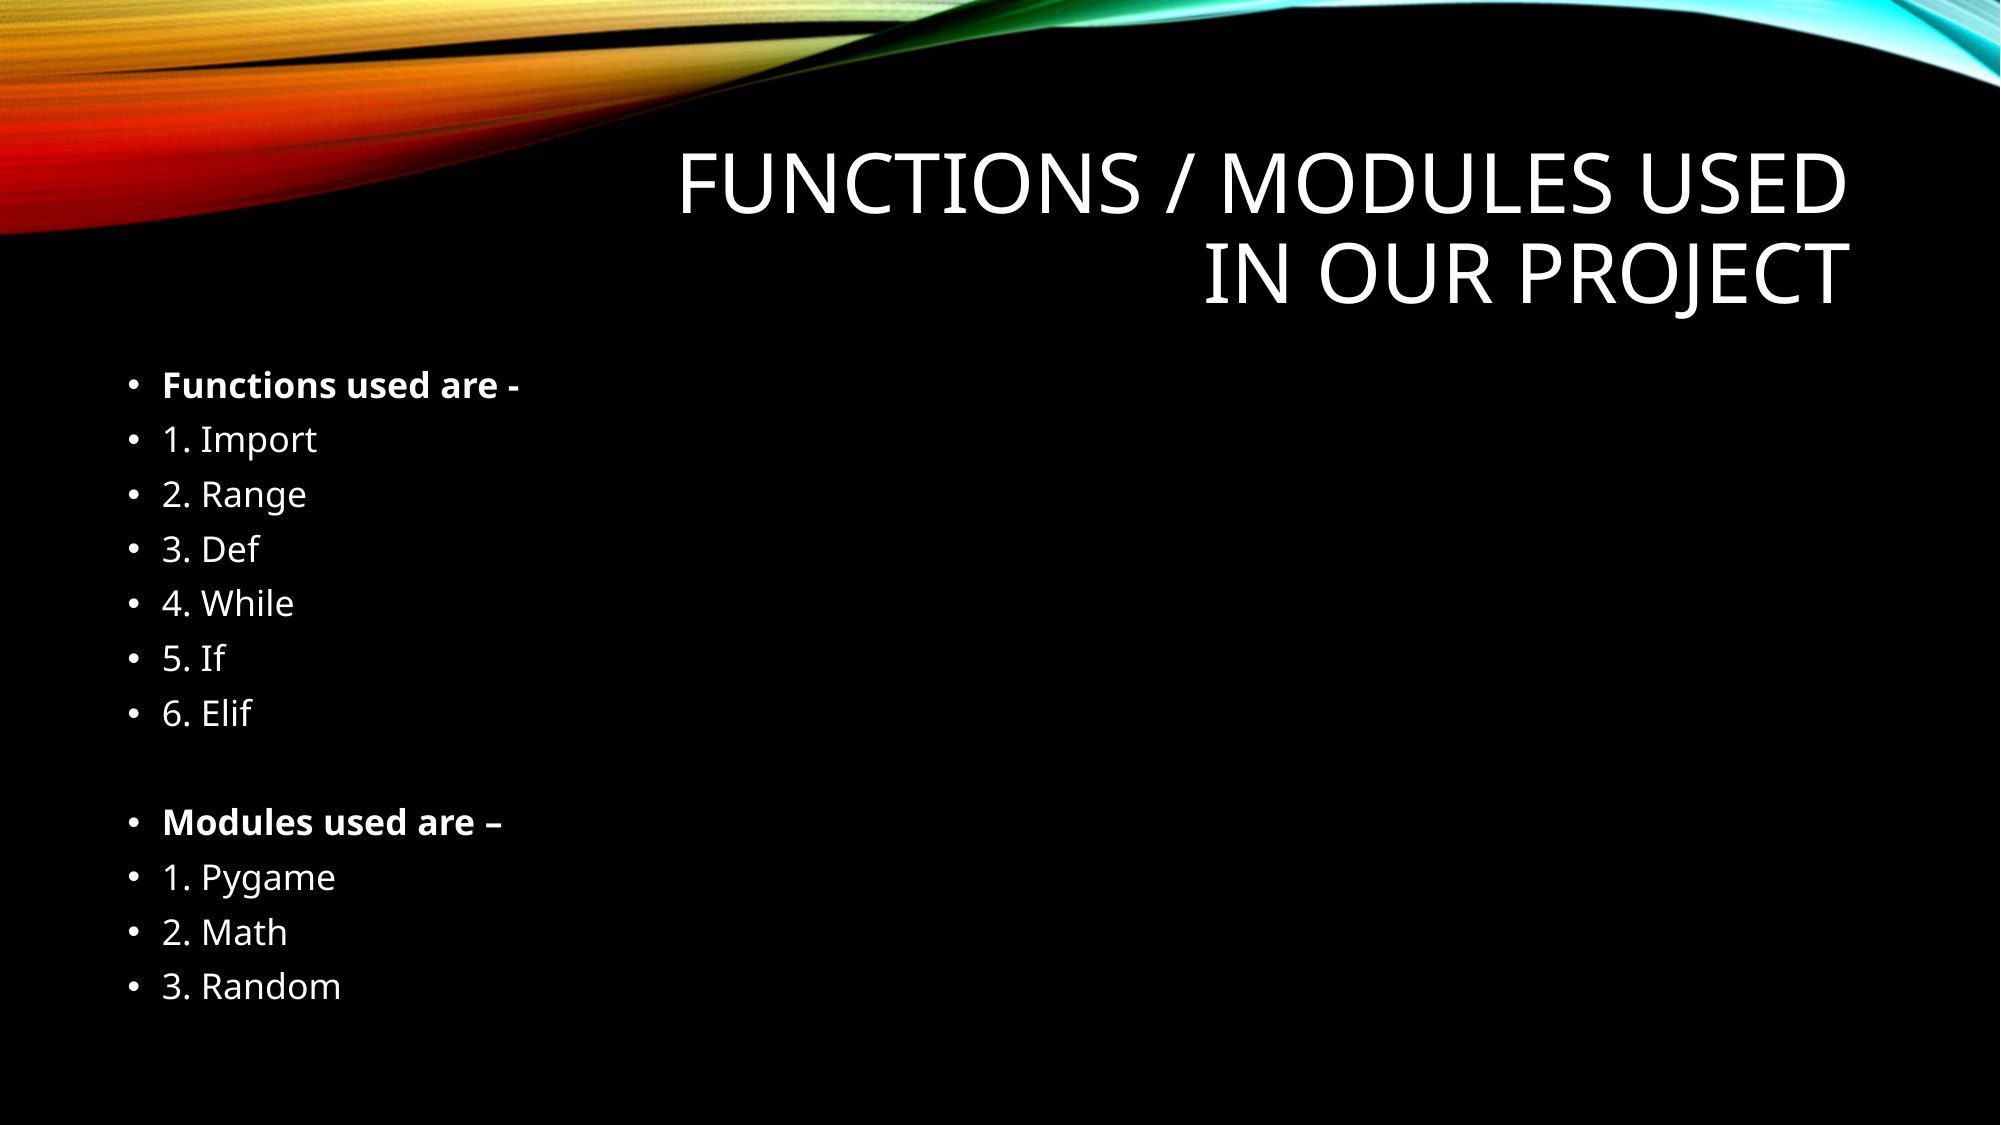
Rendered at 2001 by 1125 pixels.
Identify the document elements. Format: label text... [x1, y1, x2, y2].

picture [0, 0, 2000, 237]
title Functions / modules used in Our project [474, 125, 1888, 338]
list Functions used are - 1. Import 2. Range 3. Def 4. While 5. If 6. Elif Modules used are – 1. Pygame 2. Math 3. Random [112, 360, 1888, 1021]
